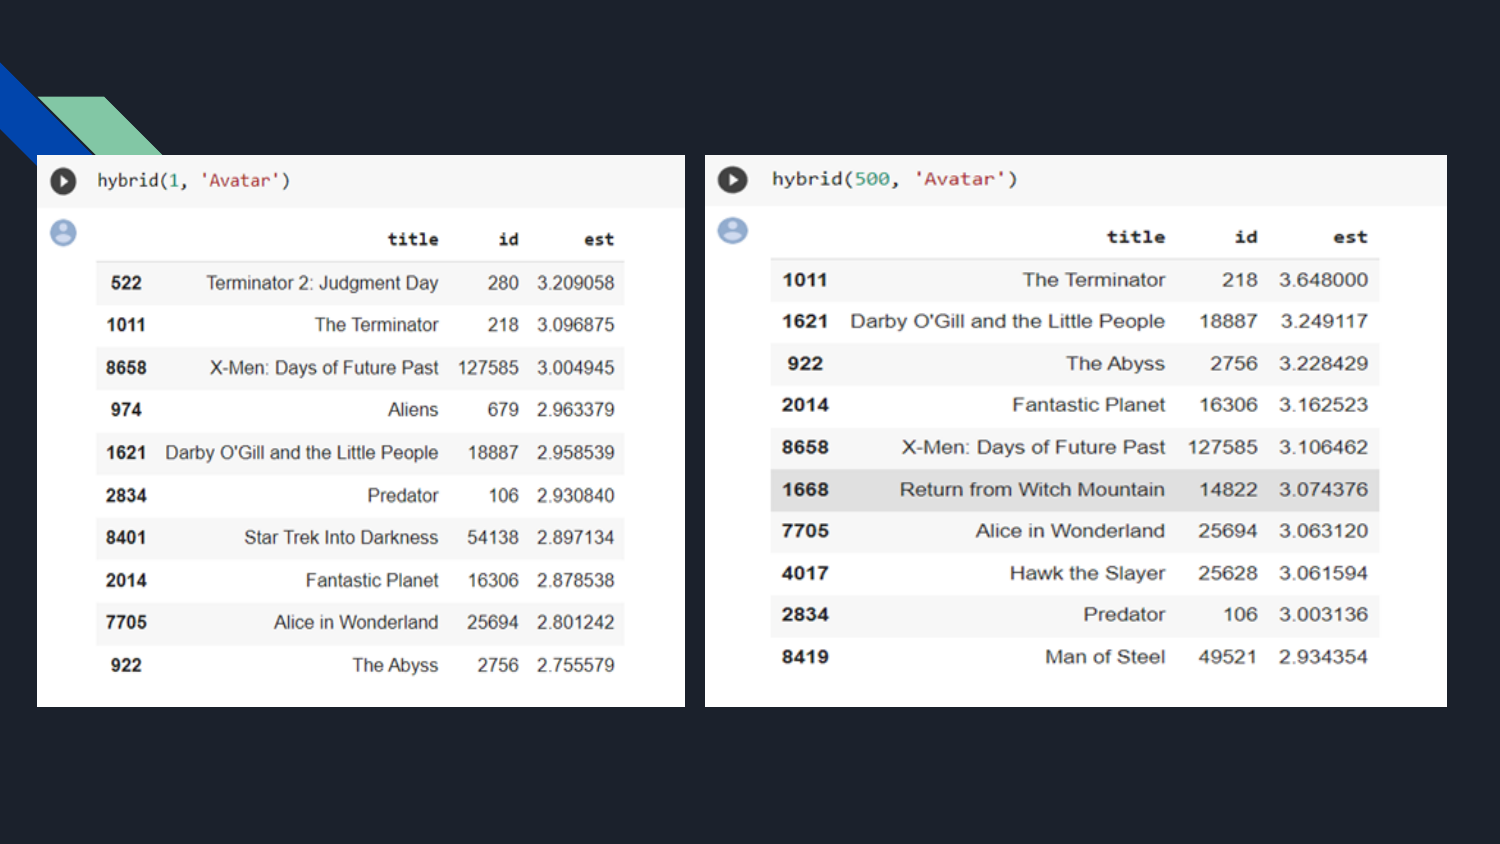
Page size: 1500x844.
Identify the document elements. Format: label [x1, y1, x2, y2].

picture [37, 155, 685, 707]
picture [705, 155, 1447, 707]
